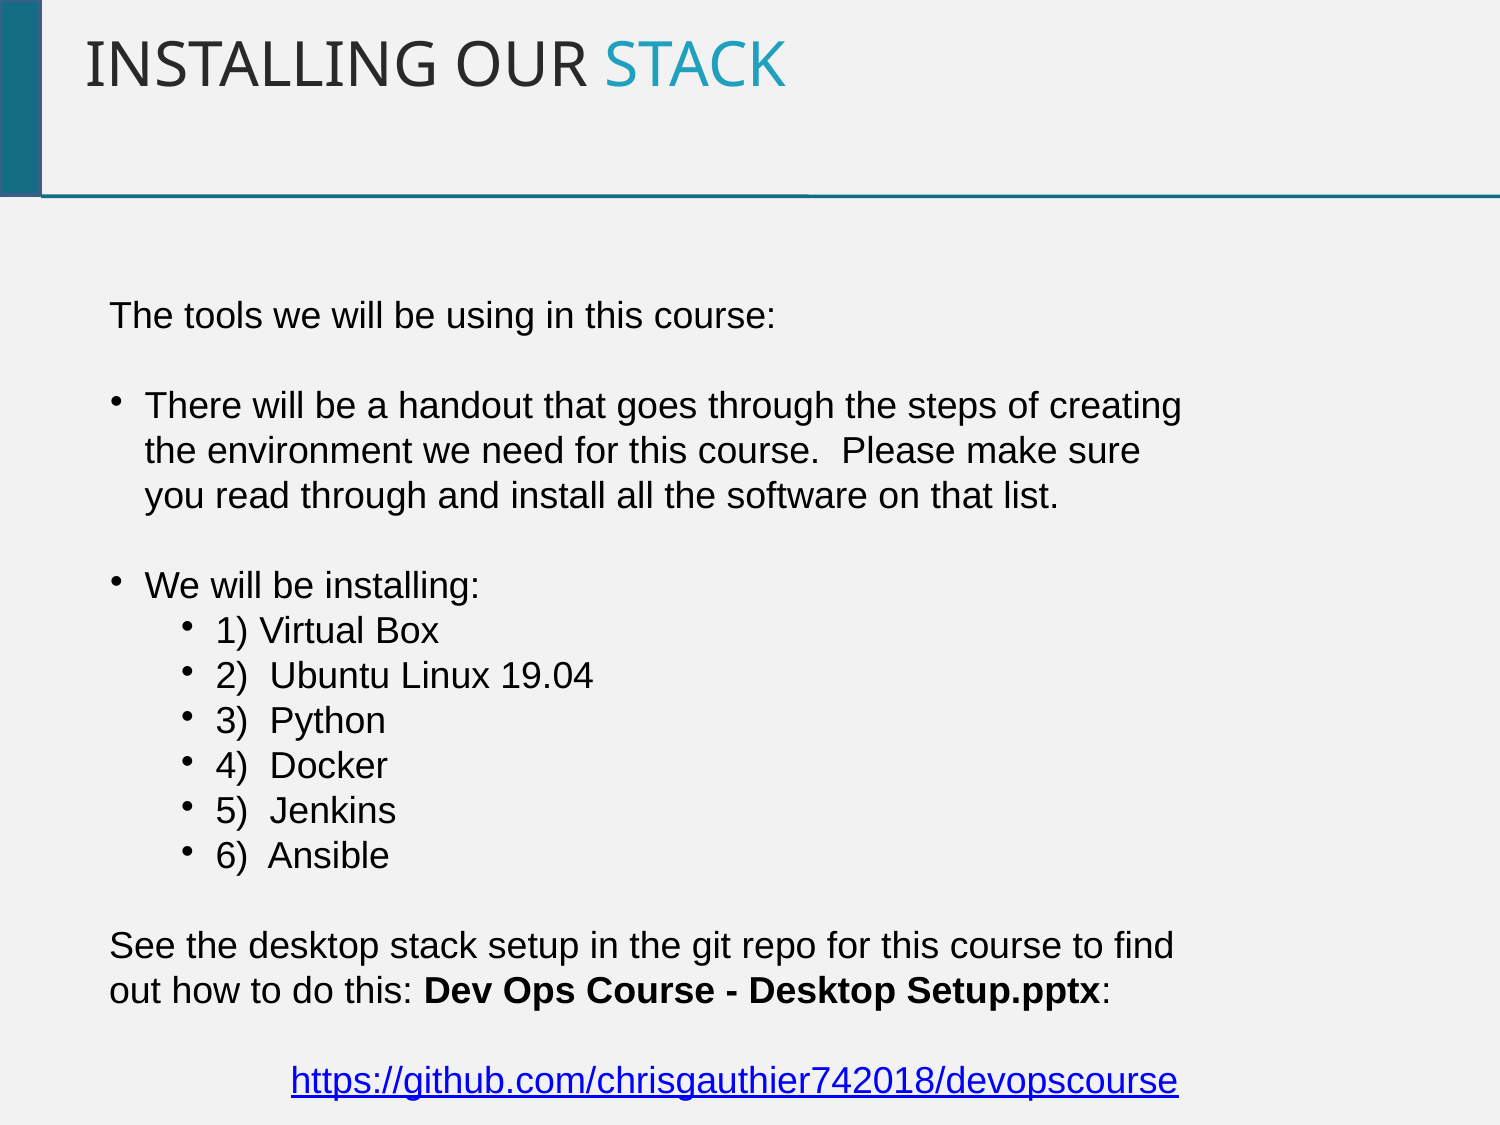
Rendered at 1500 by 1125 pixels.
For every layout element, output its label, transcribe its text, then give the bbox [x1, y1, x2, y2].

text_box The tools we will be using in this course: There will be a handout that goes through the steps of creating the environment we need for this course. Please make sure you read through and install all the software on that list. We will be installing: 1) Virtual Box 2) Ubuntu Linux 19.04 3) Python 4) Docker 5) Jenkins 6) Ansible See the desktop stack setup in the git repo for this course to find out how to do this: Dev Ops Course - Desktop Setup.pptx: https://github.com/chrisgauthier742018/devopscourse [94, 283, 1204, 676]
text_box [0, 0, 42, 197]
text_box Installing Our Stack [70, 2, 1293, 195]
text_box [74, 44, 1424, 915]
